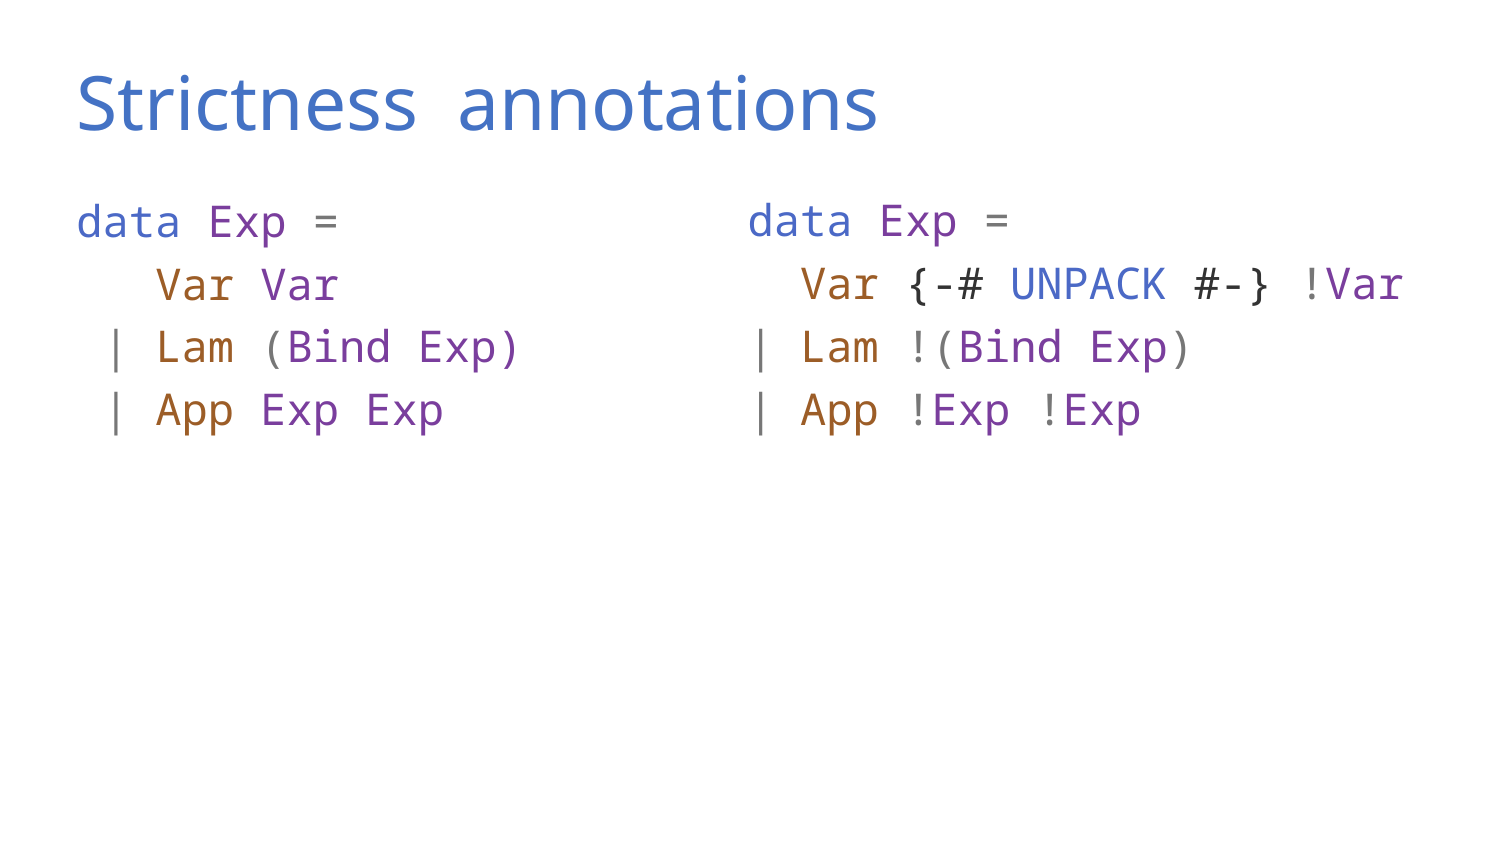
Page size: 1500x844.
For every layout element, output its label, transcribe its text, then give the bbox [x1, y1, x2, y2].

list data Exp = Var Var | Lam (Bind Exp) | App Exp Exp [61, 191, 732, 760]
text_box data Exp = Var {-# UNPACK #-} !Var | Lam !(Bind Exp) | App !Exp !Exp [732, 191, 1427, 760]
title Strictness annotations [61, 39, 1356, 174]
